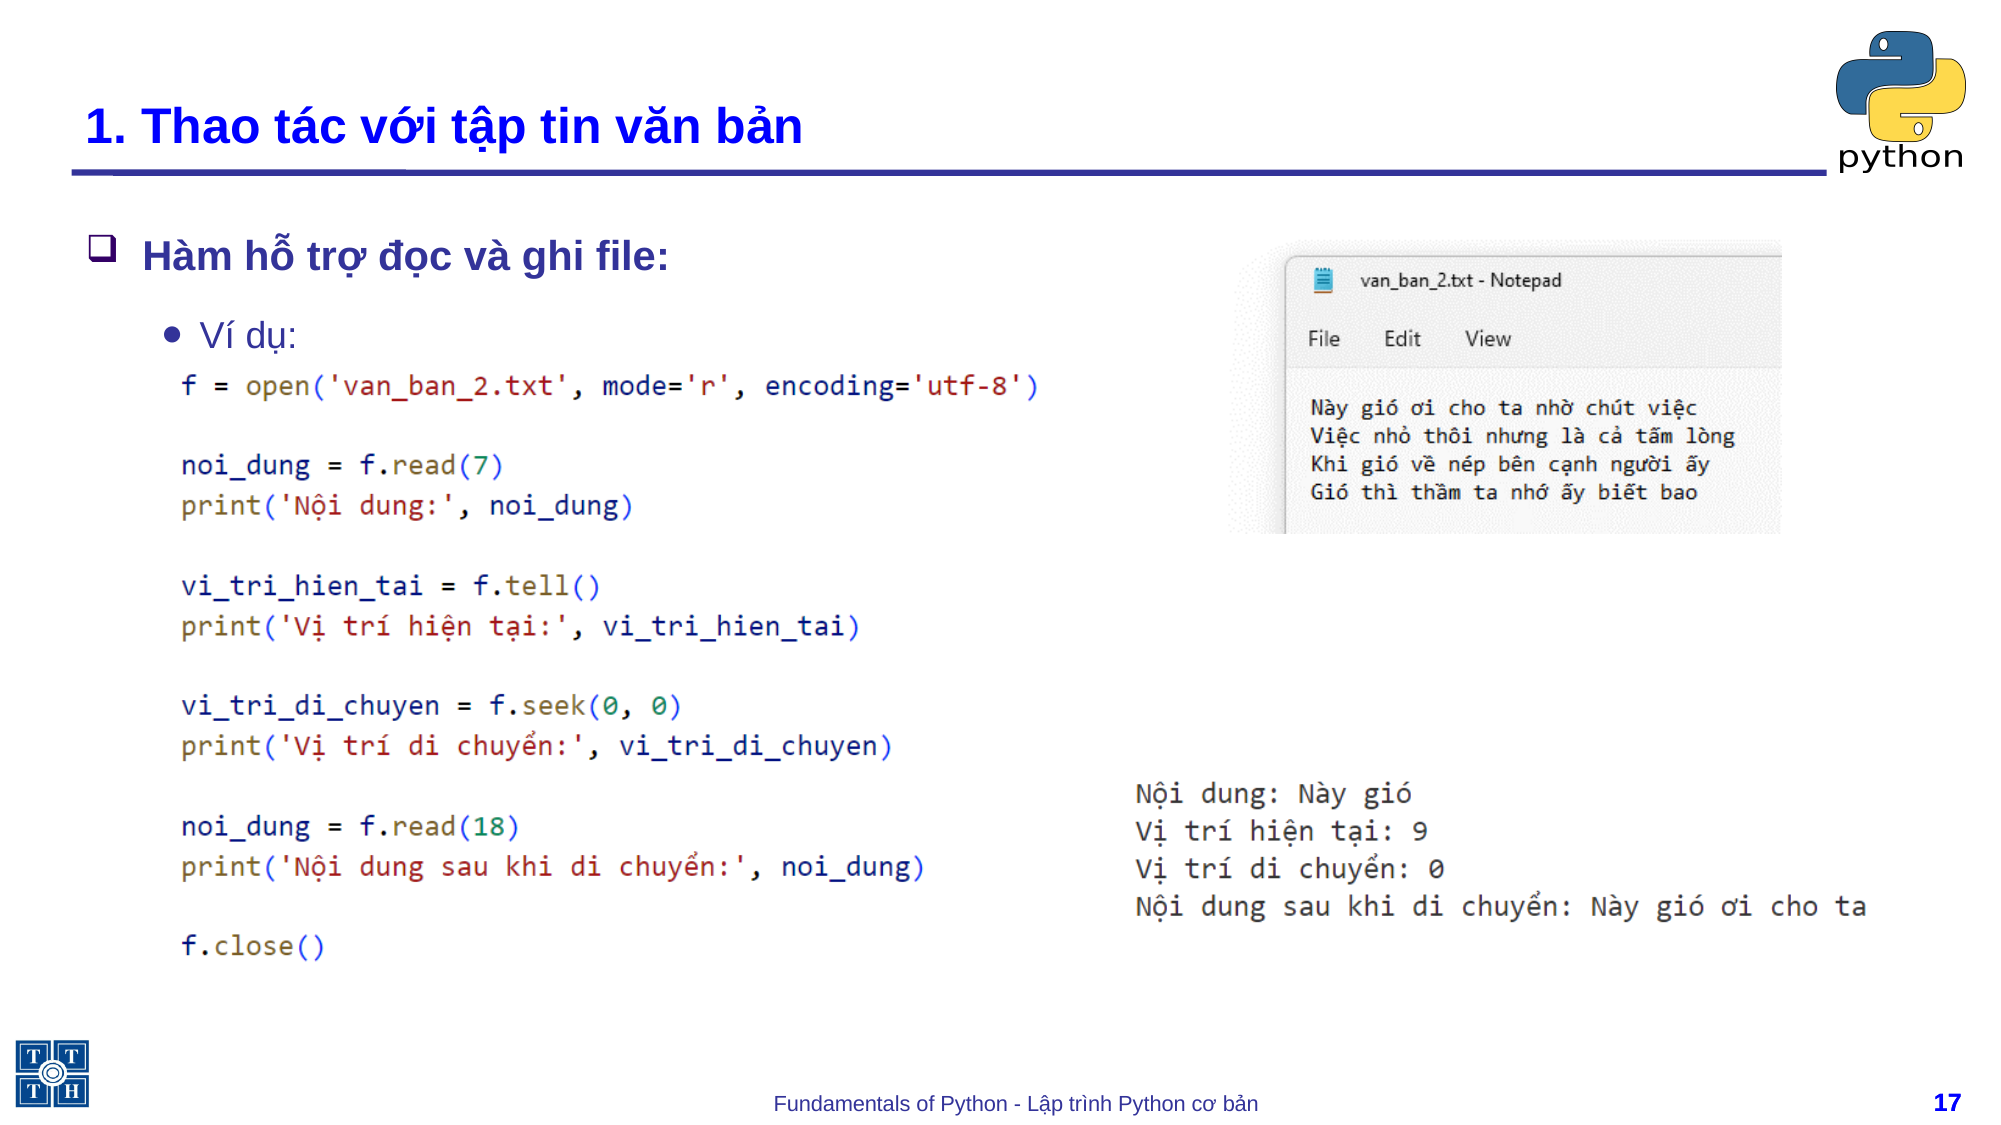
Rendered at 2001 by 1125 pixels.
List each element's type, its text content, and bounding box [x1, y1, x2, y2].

picture [15, 1039, 90, 1108]
picture [1122, 762, 1887, 936]
title 1. Thao tác với tập tin văn bản [70, 31, 1804, 161]
picture [1224, 198, 1782, 534]
picture [169, 361, 1056, 977]
picture [1836, 31, 1966, 173]
list Hàm hỗ trợ đọc và ghi file: Ví dụ: [70, 196, 1804, 1047]
